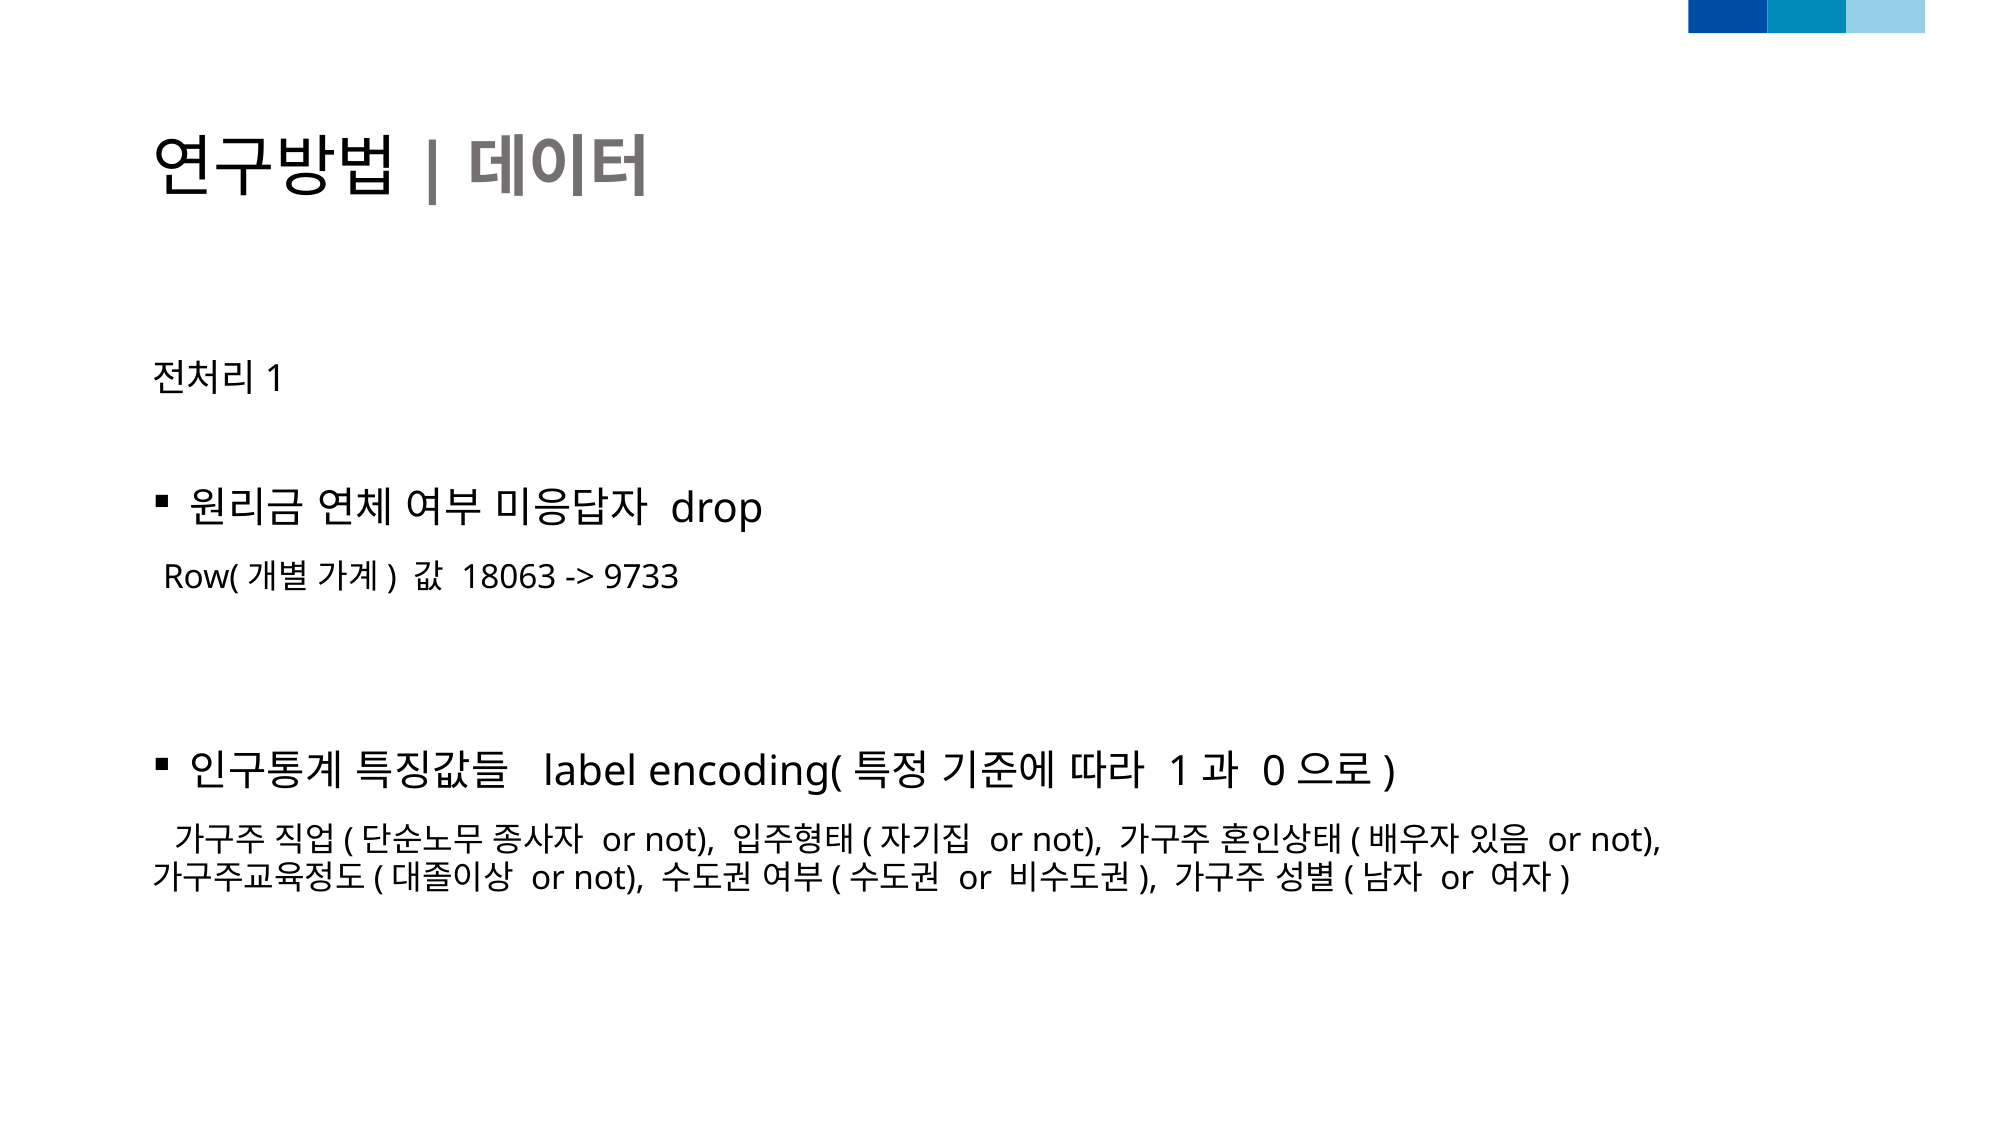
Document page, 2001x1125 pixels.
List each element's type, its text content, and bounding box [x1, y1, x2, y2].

list 전처리1 원리금 연체 여부 미응답자 drop Row(개별 가계) 값 18063 -> 9733 인구통계 특징값들 label encoding(특정 기준에 따라 1과 0으로) 가구주 직업(단순노무 종사자 or not), 입주형태(자기집 or not), 가구주 혼인상태(배우자 있음 or not), 가구주교육정도(대졸이상 or not), 수도권 여부(수도권 or 비수도권), 가구주 성별(남자 or 여자) [137, 299, 1863, 1014]
text_box 연구방법|데이터 [137, 59, 1863, 278]
